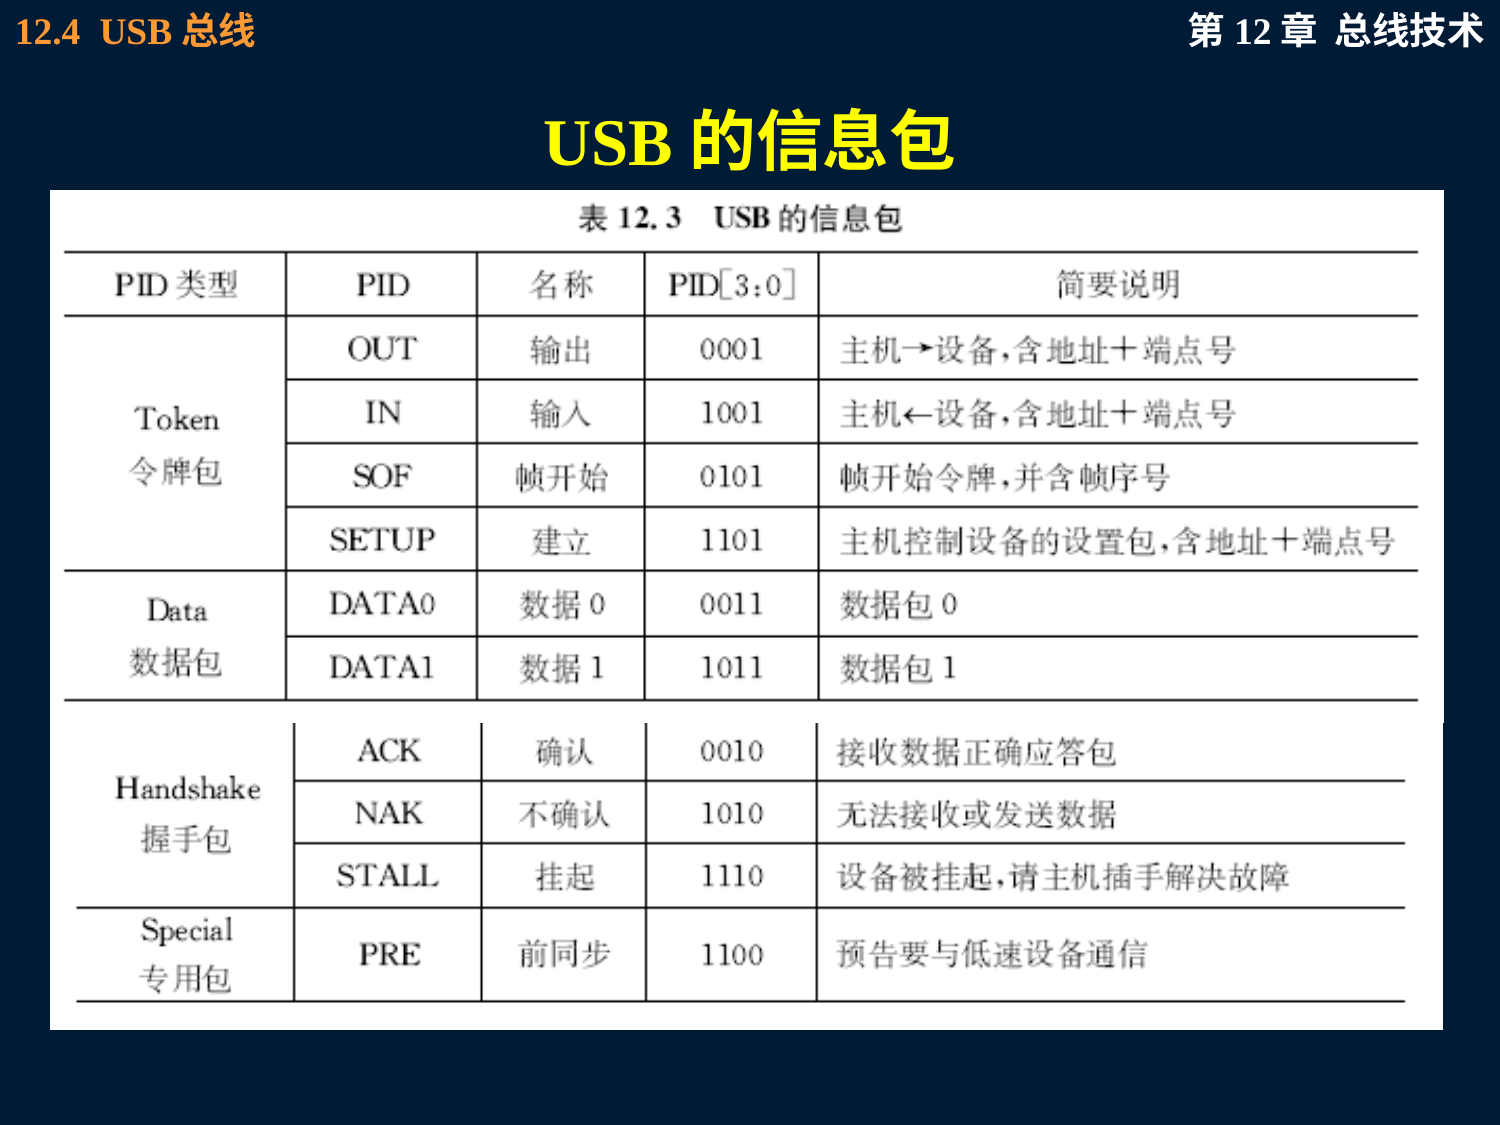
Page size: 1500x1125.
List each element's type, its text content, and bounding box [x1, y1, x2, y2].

title USB的信息包 [75, 45, 1425, 190]
picture [49, 190, 1444, 1030]
